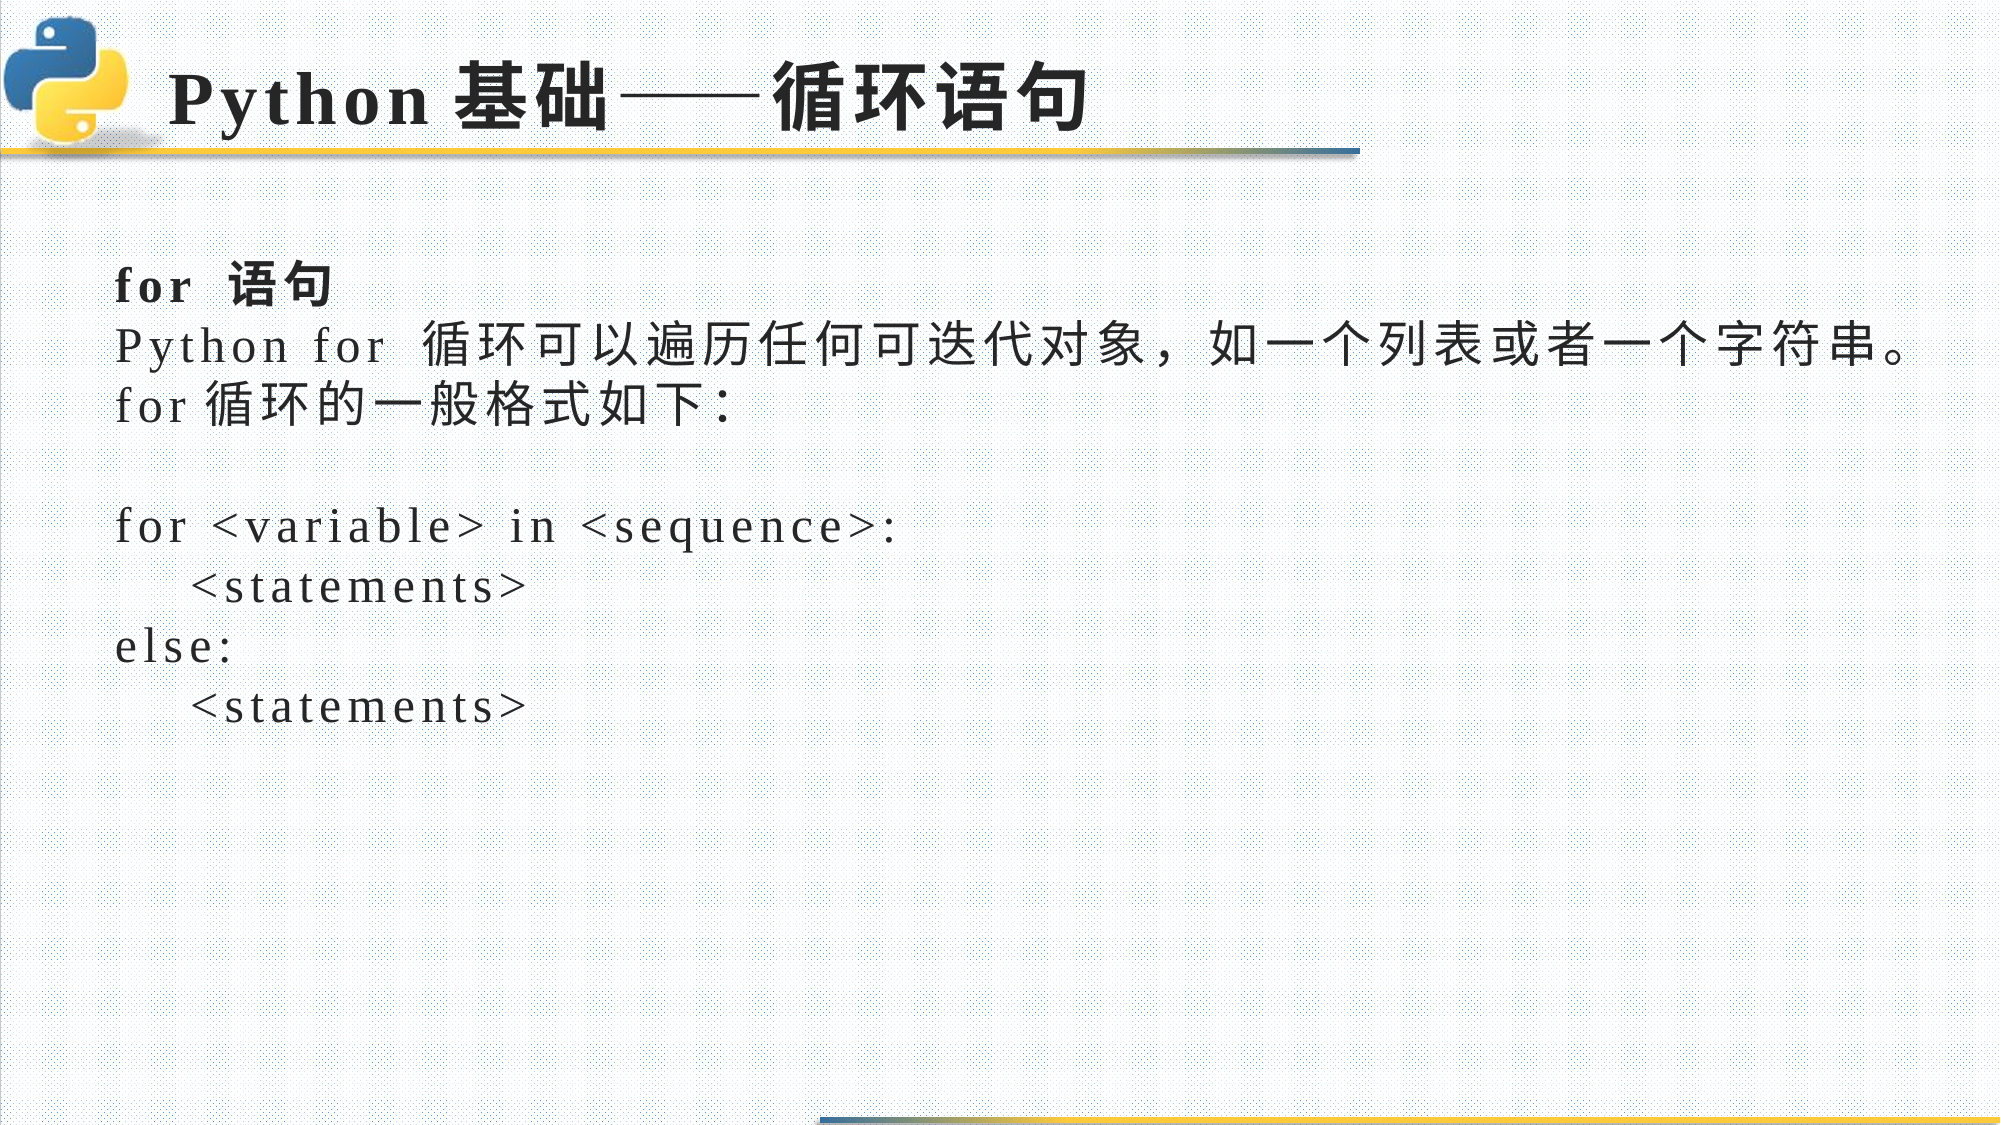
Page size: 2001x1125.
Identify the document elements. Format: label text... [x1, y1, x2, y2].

title Python基础——循环语句 [153, 42, 1367, 171]
text_box for 语句 Python for 循环可以遍历任何可迭代对象，如一个列表或者一个字符串。 for循环的一般格式如下： for <variable> in <sequence>: <statements> else: <statements> [100, 245, 1900, 776]
picture [0, 0, 2001, 1125]
